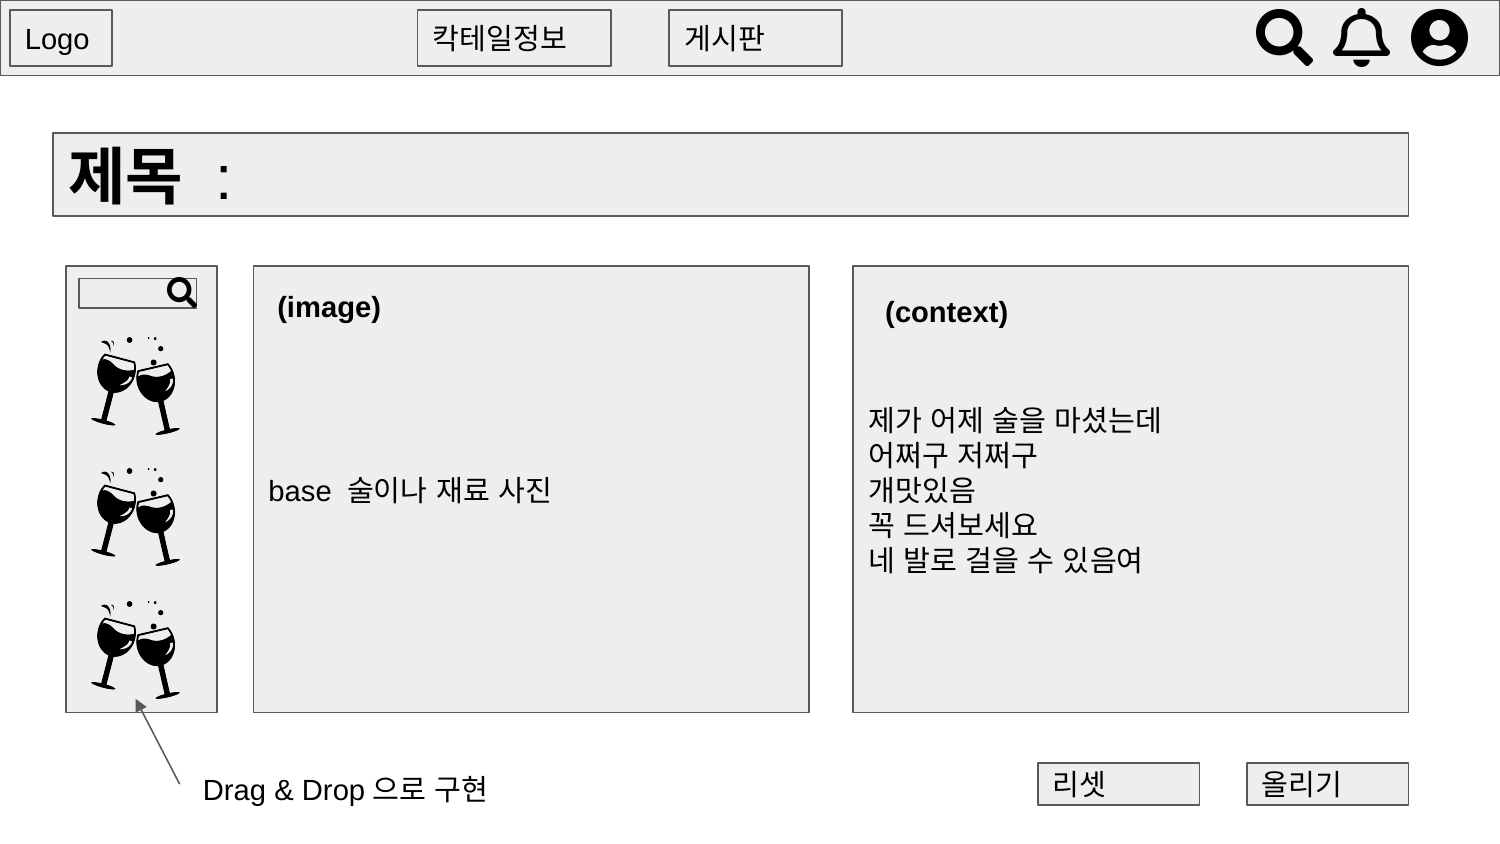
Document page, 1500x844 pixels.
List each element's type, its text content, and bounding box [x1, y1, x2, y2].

picture [1255, 9, 1313, 67]
text_box base 술이나 재료 사진 [253, 266, 809, 713]
picture [91, 336, 180, 435]
text_box 올리기 [1246, 763, 1409, 806]
text_box Drag & Drop으로 구현 [179, 756, 506, 813]
text_box [0, 0, 1500, 76]
text_box Logo [9, 9, 113, 66]
picture [166, 277, 197, 308]
picture [91, 601, 180, 700]
picture [1333, 8, 1391, 68]
text_box 게시판 [669, 9, 843, 66]
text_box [135, 698, 180, 785]
picture [91, 467, 180, 566]
text_box 리셋 [1037, 763, 1200, 806]
text_box [79, 278, 164, 309]
text_box 제가 어제 술을 마셨는데 어쩌구 저쩌구 개맛있음 꼭 드셔보세요 네 발로 걸을 수 있음여 [853, 266, 1409, 713]
picture [1411, 8, 1468, 67]
text_box [65, 266, 218, 713]
text_box 제목 : [53, 133, 1409, 216]
text_box (context) [870, 278, 1044, 335]
text_box (image) [262, 273, 414, 330]
text_box 칵테일정보 [417, 9, 612, 66]
